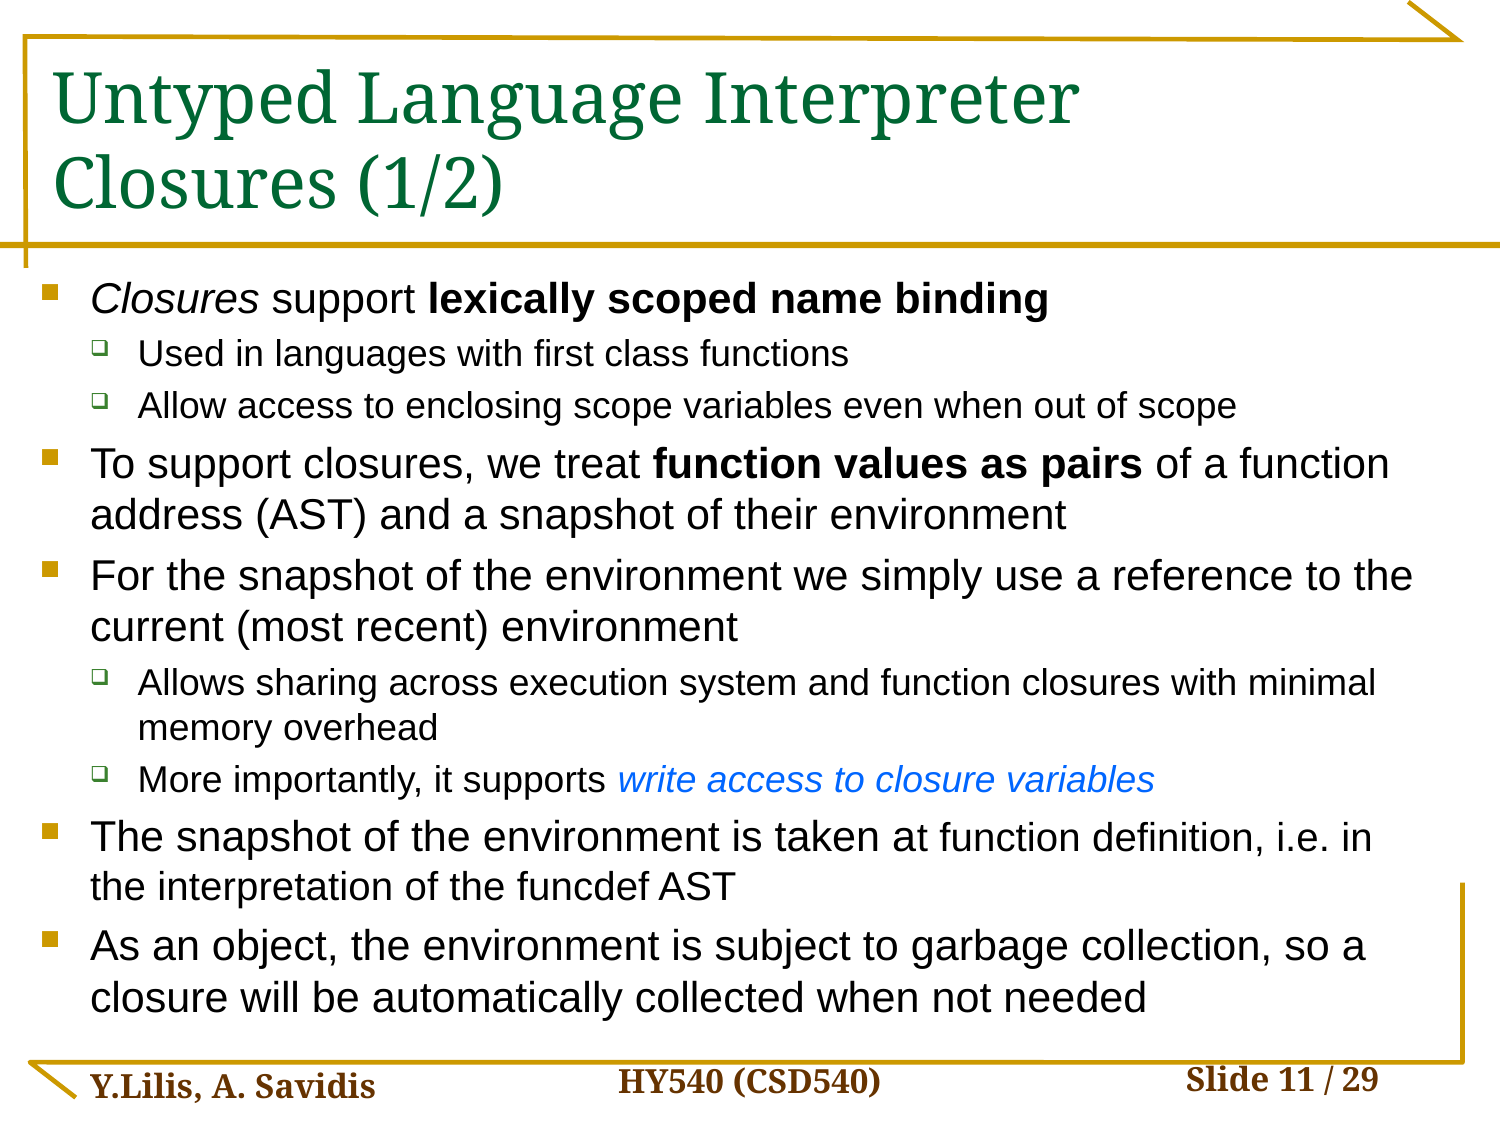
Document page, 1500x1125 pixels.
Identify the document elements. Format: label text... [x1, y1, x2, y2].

slide_number Y.Lilis, A. Savidis [75, 1063, 425, 1113]
title Untyped Language Interpreter Closures (1/2) [37, 45, 1450, 233]
list Closures support lexically scoped name binding Used in languages with first class functions Allow access to enclosing scope variables even when out of scope To support closures, we treat function values as pairs of a function address (AST) and a snapshot of their environment For the snapshot of the environment we simply use a reference to the current (most recent) environment Allows sharing across execution system and function closures with minimal memory overhead More importantly, it supports write access to closure variables The snapshot of the environment is taken at function definition, i.e. in the interpretation of the funcdef AST As an object, the environment is subject to garbage collection, so a closure will be automatically collected when not needed [24, 262, 1450, 1050]
footer HY540 (CSD540) [512, 1062, 988, 1113]
